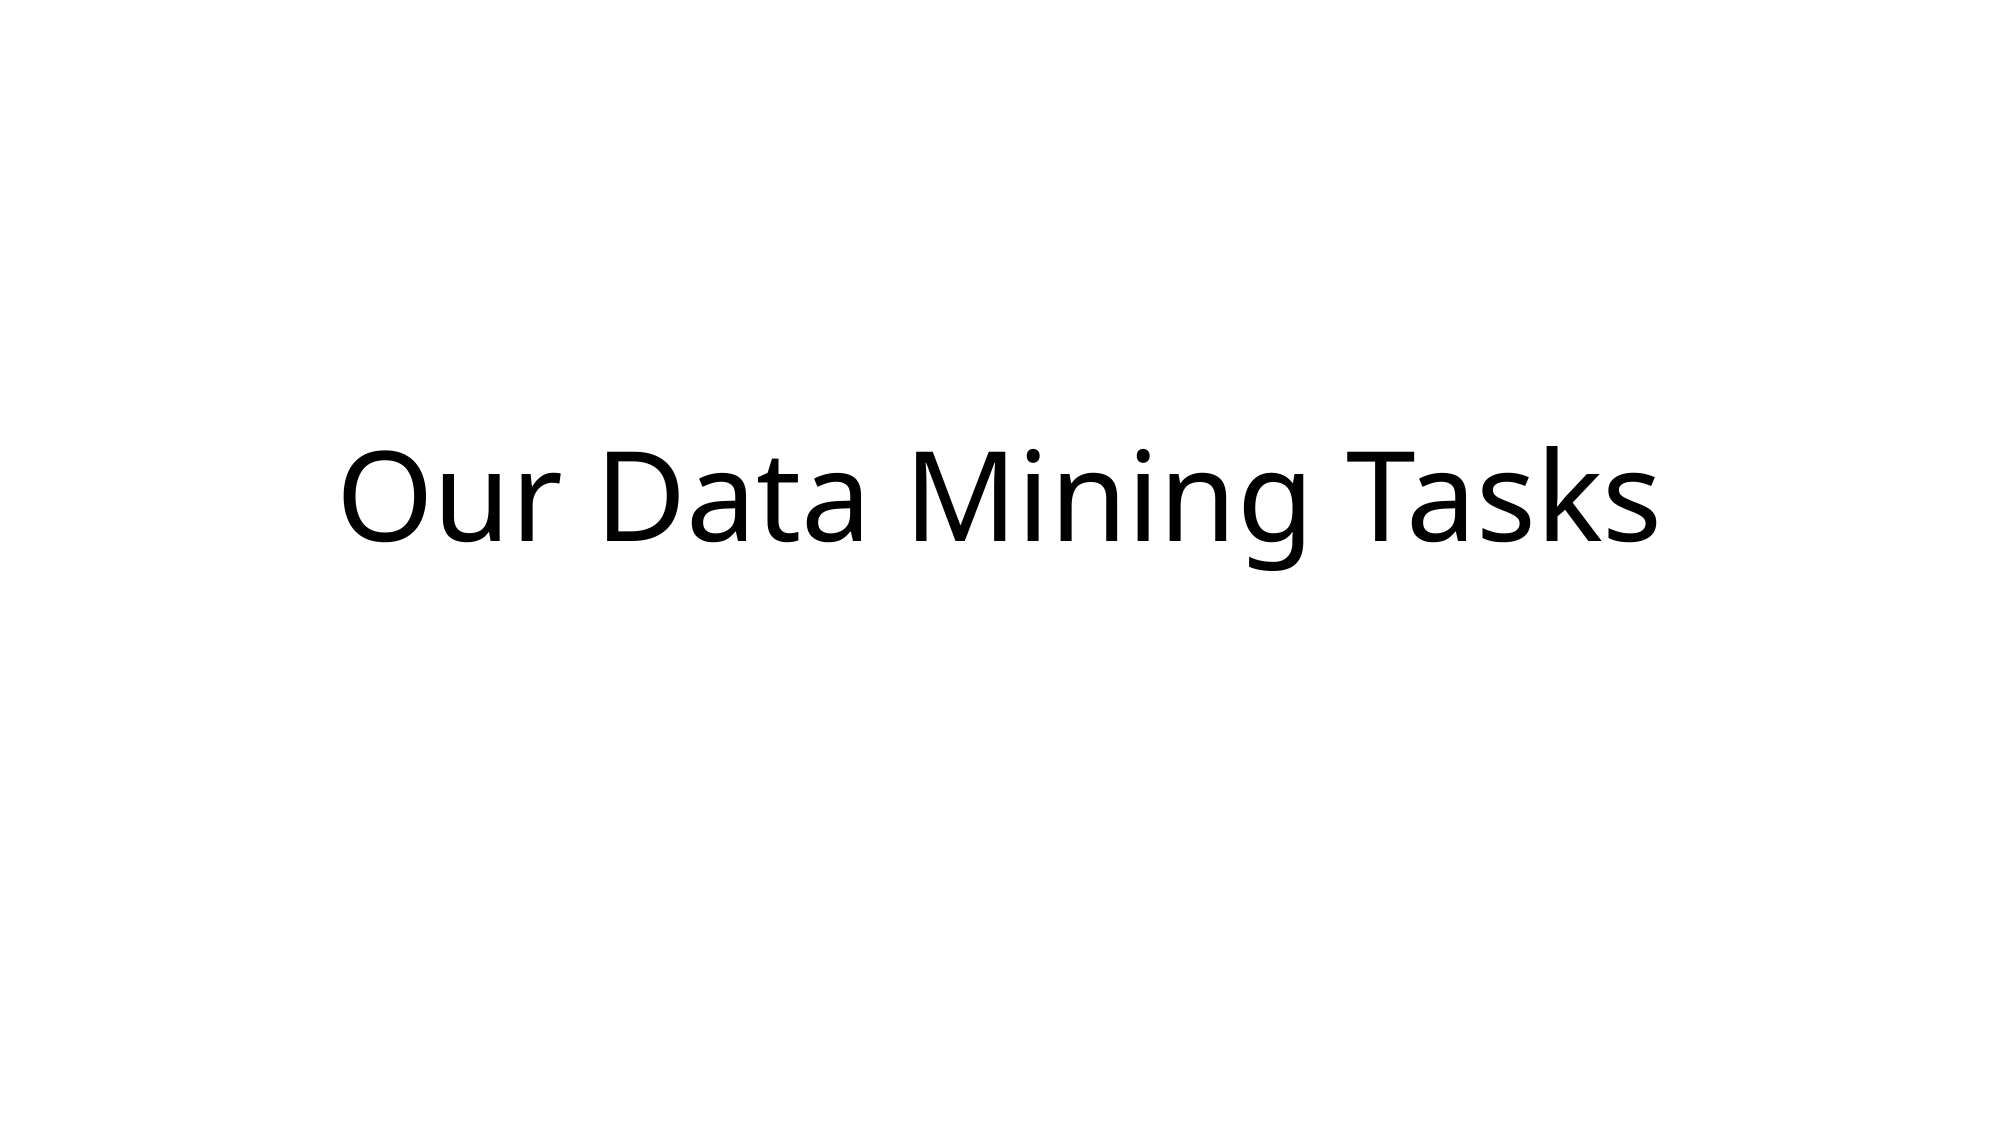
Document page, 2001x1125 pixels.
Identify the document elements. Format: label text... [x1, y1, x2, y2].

title Our Data Mining Tasks [249, 184, 1750, 576]
